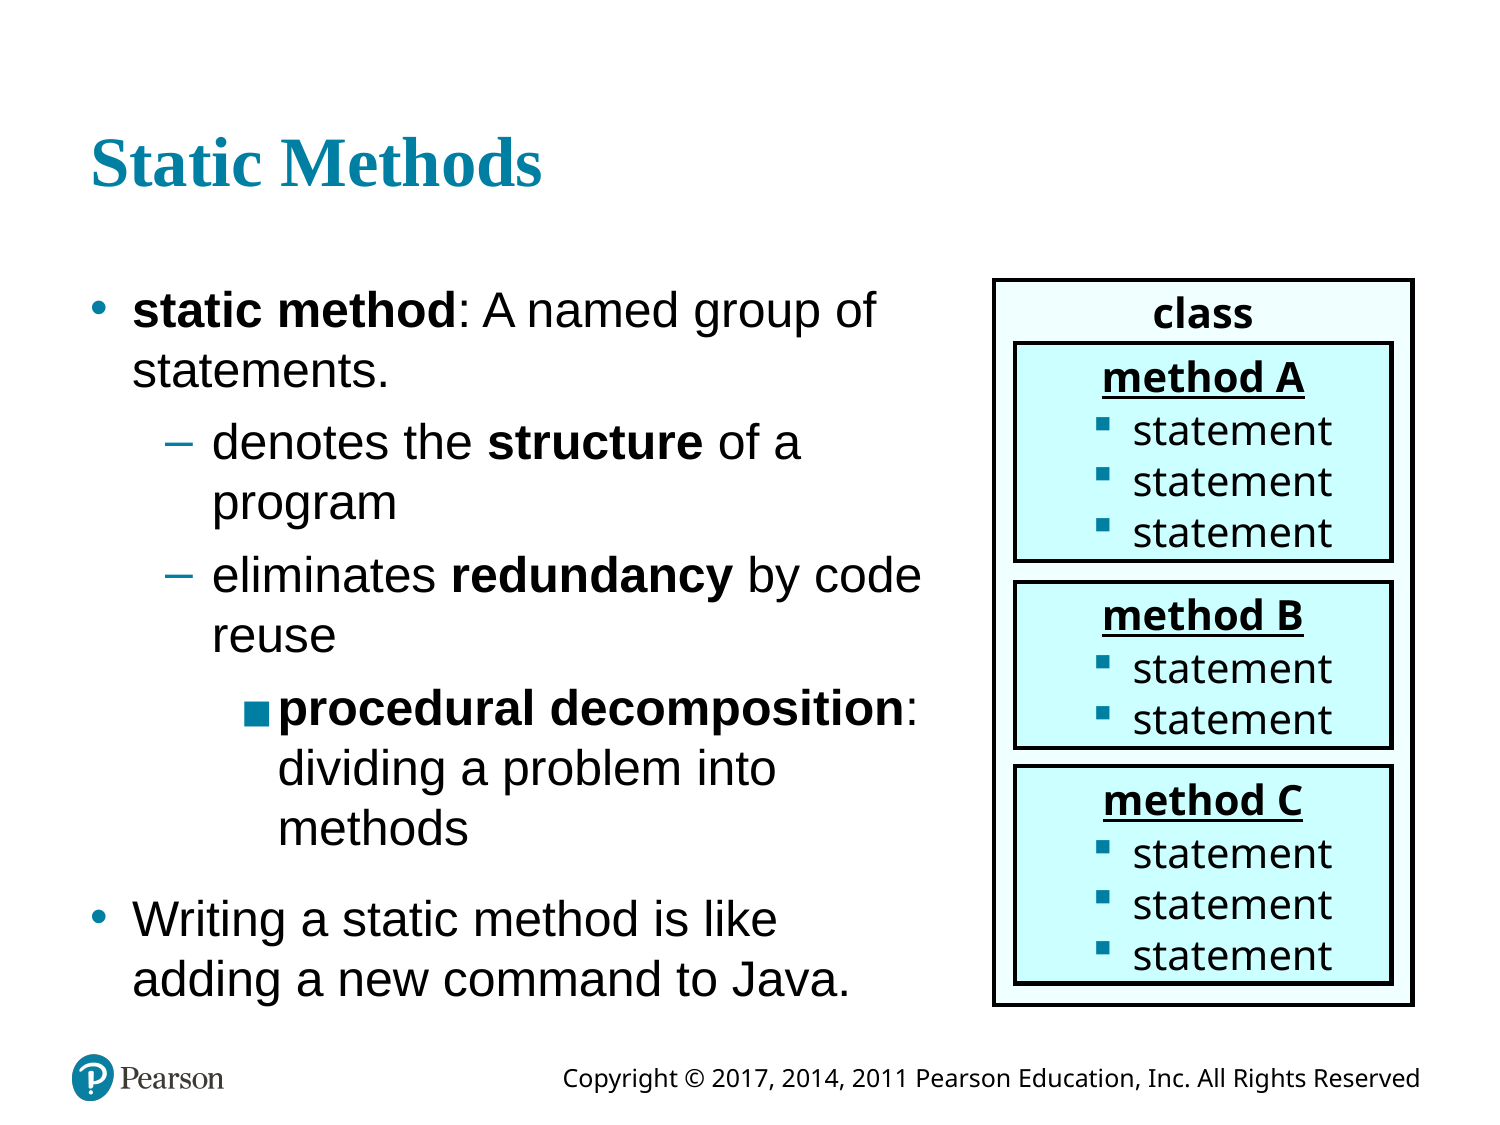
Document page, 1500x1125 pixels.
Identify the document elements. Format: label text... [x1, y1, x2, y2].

picture [72, 1054, 88, 1070]
picture [80, 1063, 106, 1088]
list static method: A named group of statements. denotes the structure of a program eliminates redundancy by code reuse procedural decomposition: dividing a problem into methods Writing a static method is like adding a new command to Java. [75, 262, 973, 1022]
title Static Methods [75, 35, 1425, 216]
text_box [993, 279, 1413, 1005]
picture [72, 1087, 83, 1101]
picture [98, 1054, 224, 1101]
